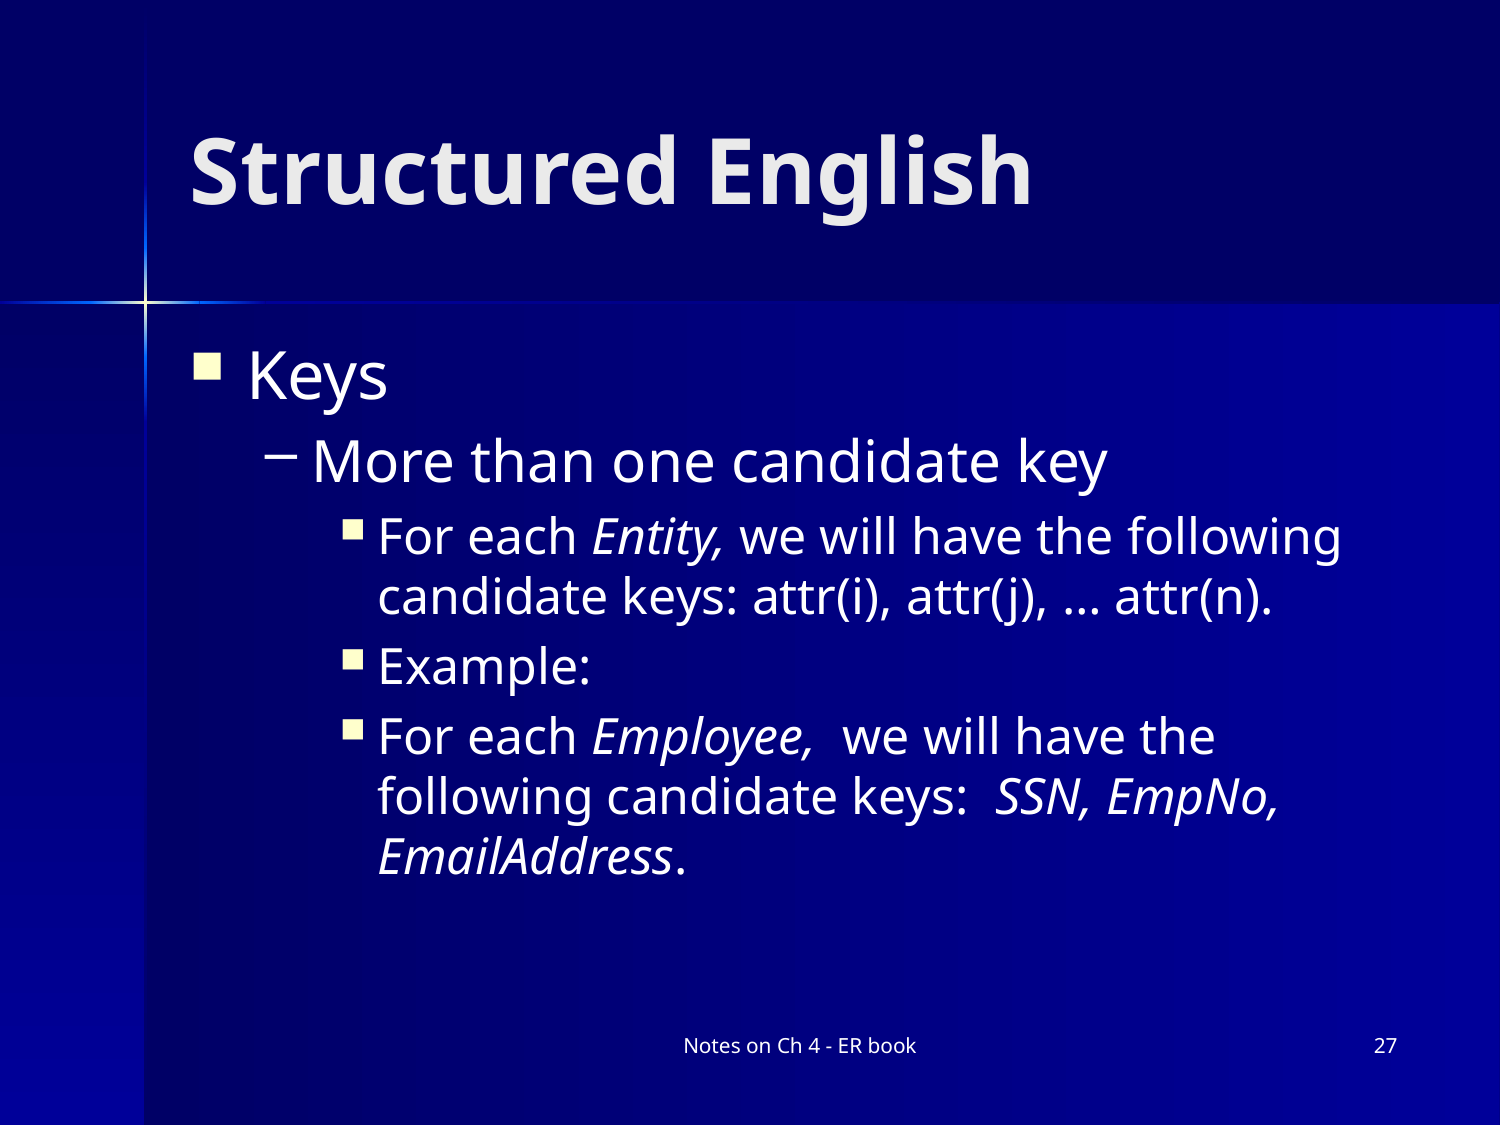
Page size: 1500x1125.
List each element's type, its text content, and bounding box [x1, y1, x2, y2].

title Structured English [174, 50, 1413, 285]
footer Notes on Ch 4 - ER book [562, 1025, 1038, 1100]
list Keys More than one candidate key For each Entity, we will have the following candidate keys: attr(i), attr(j), … attr(n). Example: For each Employee, we will have the following candidate keys: SSN, EmpNo, EmailAddress. [174, 324, 1413, 1000]
slide_number 27 [1100, 1025, 1413, 1100]
